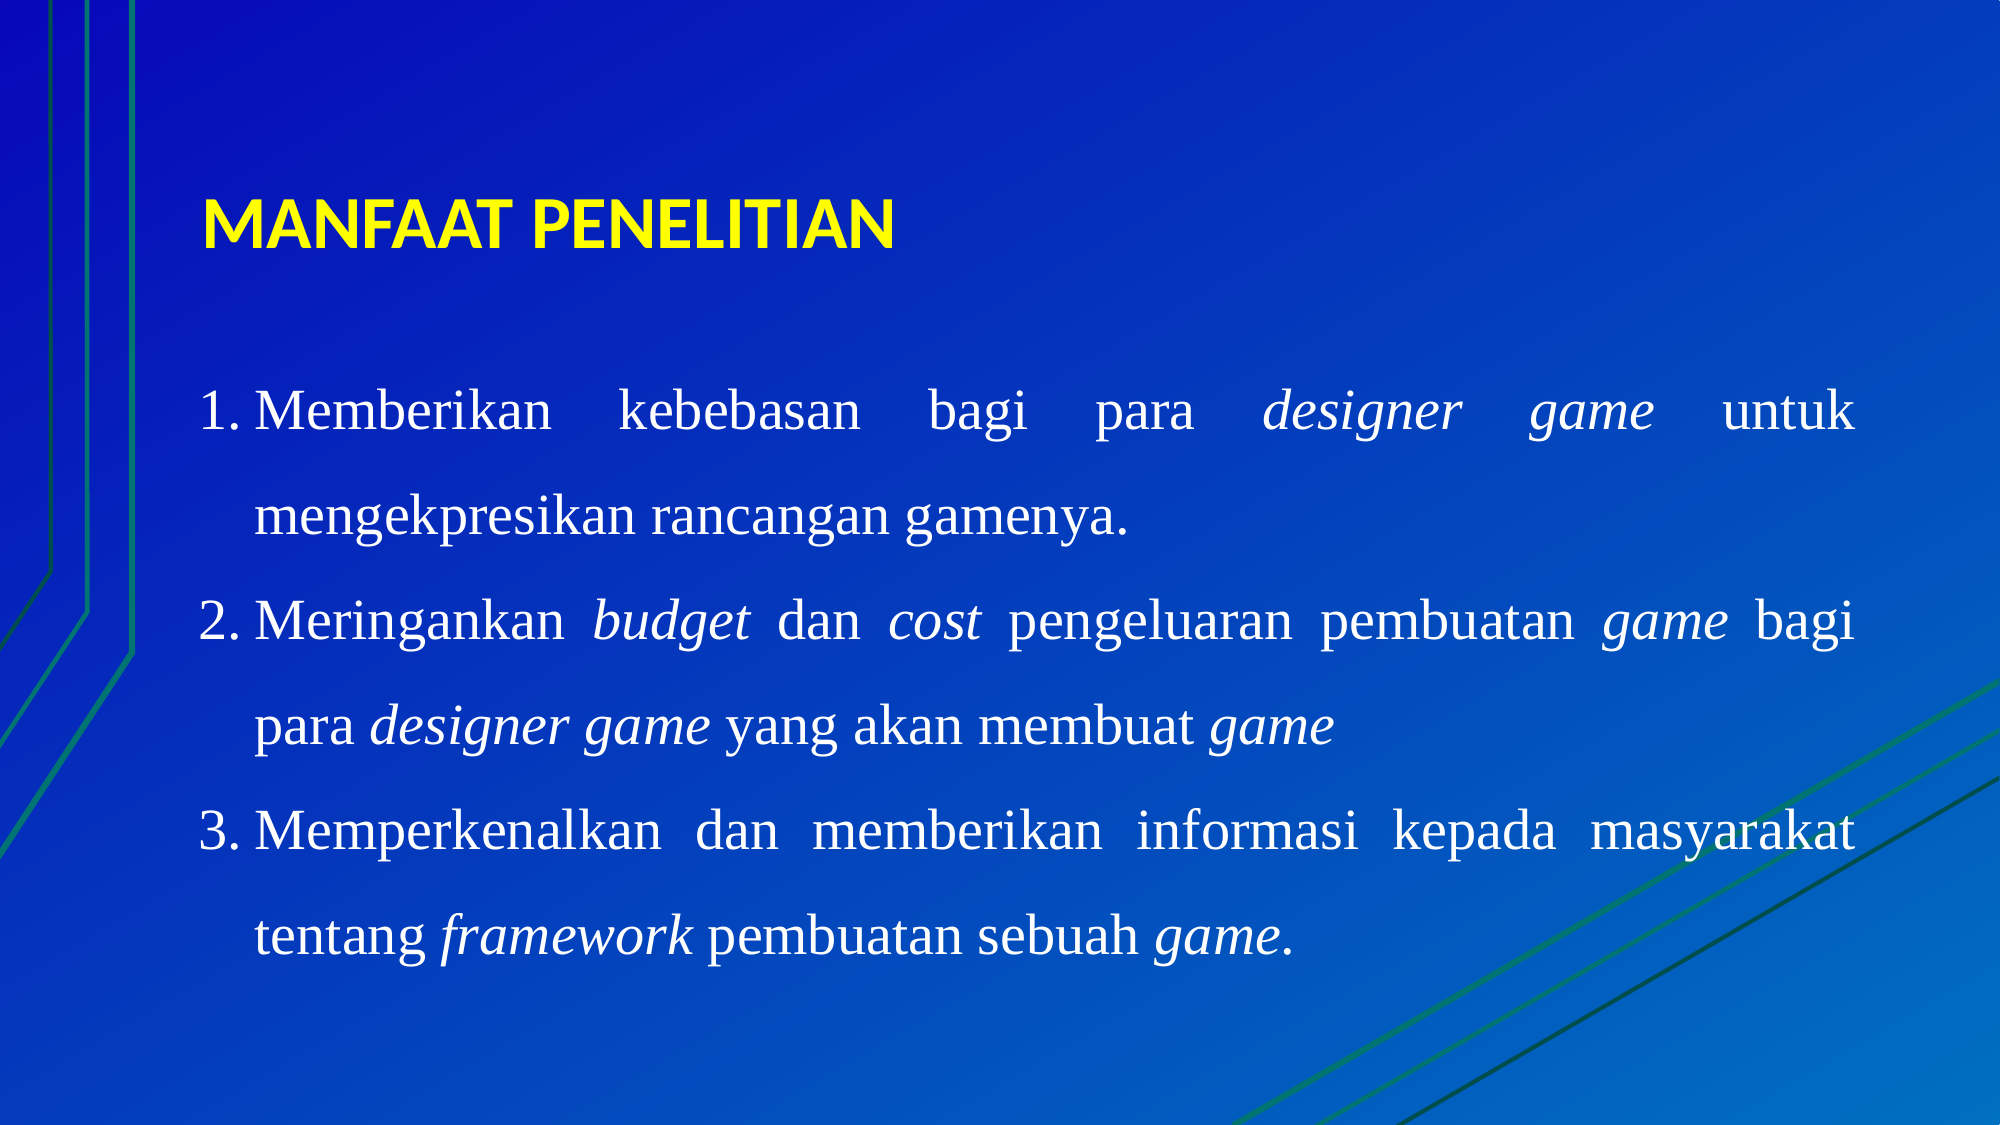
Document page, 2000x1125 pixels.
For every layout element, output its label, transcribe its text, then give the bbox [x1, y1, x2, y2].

text_box Memberikan kebebasan bagi para designer game untuk mengekpresikan rancangan gamenya. Meringankan budget dan cost pengeluaran pembuatan game bagi para designer game yang akan membuat game Memperkenalkan dan memberikan informasi kepada masyarakat tentang framework pembuatan sebuah game. [183, 328, 1871, 974]
title MANFAAT PENELITIAN [181, 149, 1648, 275]
text_box [174, 312, 1875, 949]
